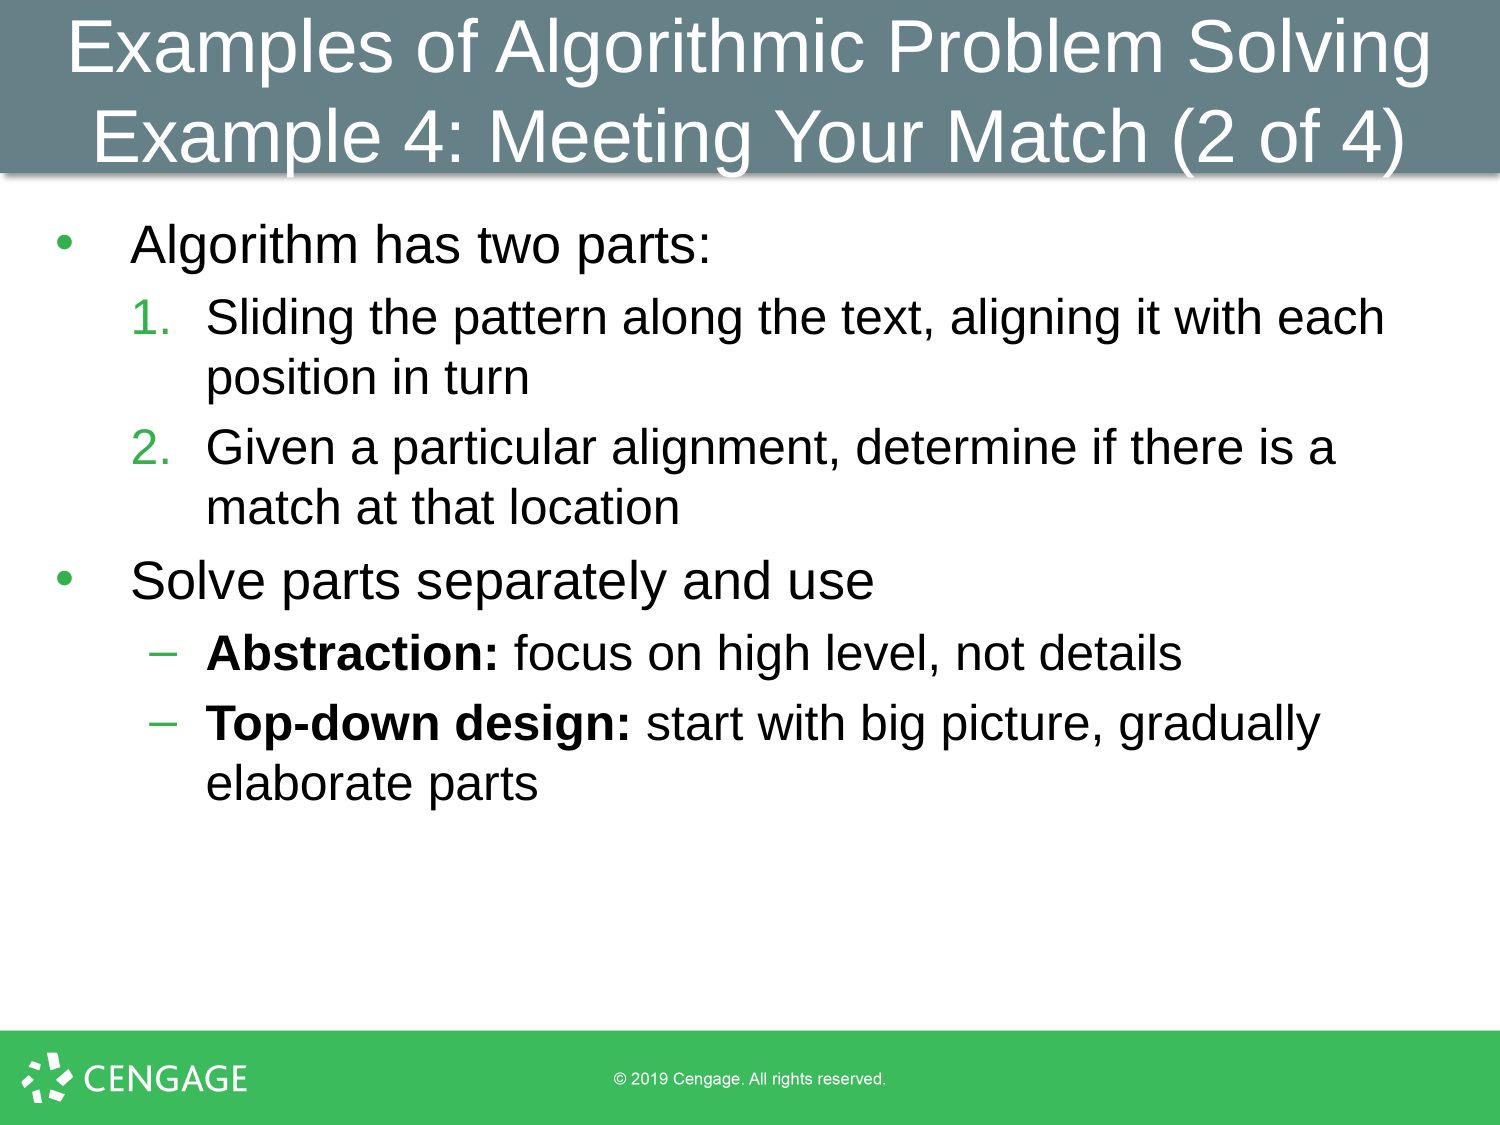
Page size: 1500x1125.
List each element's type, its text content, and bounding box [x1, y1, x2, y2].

list Algorithm has two parts: Sliding the pattern along the text, aligning it with each position in turn Given a particular alignment, determine if there is a match at that location Solve parts separately and use Abstraction: focus on high level, not details Top-down design: start with big picture, gradually elaborate parts [40, 201, 1460, 1005]
picture [0, 174, 1500, 1125]
title Examples of Algorithmic Problem Solving Example 4: Meeting Your Match (2 of 4) [0, 0, 1500, 174]
